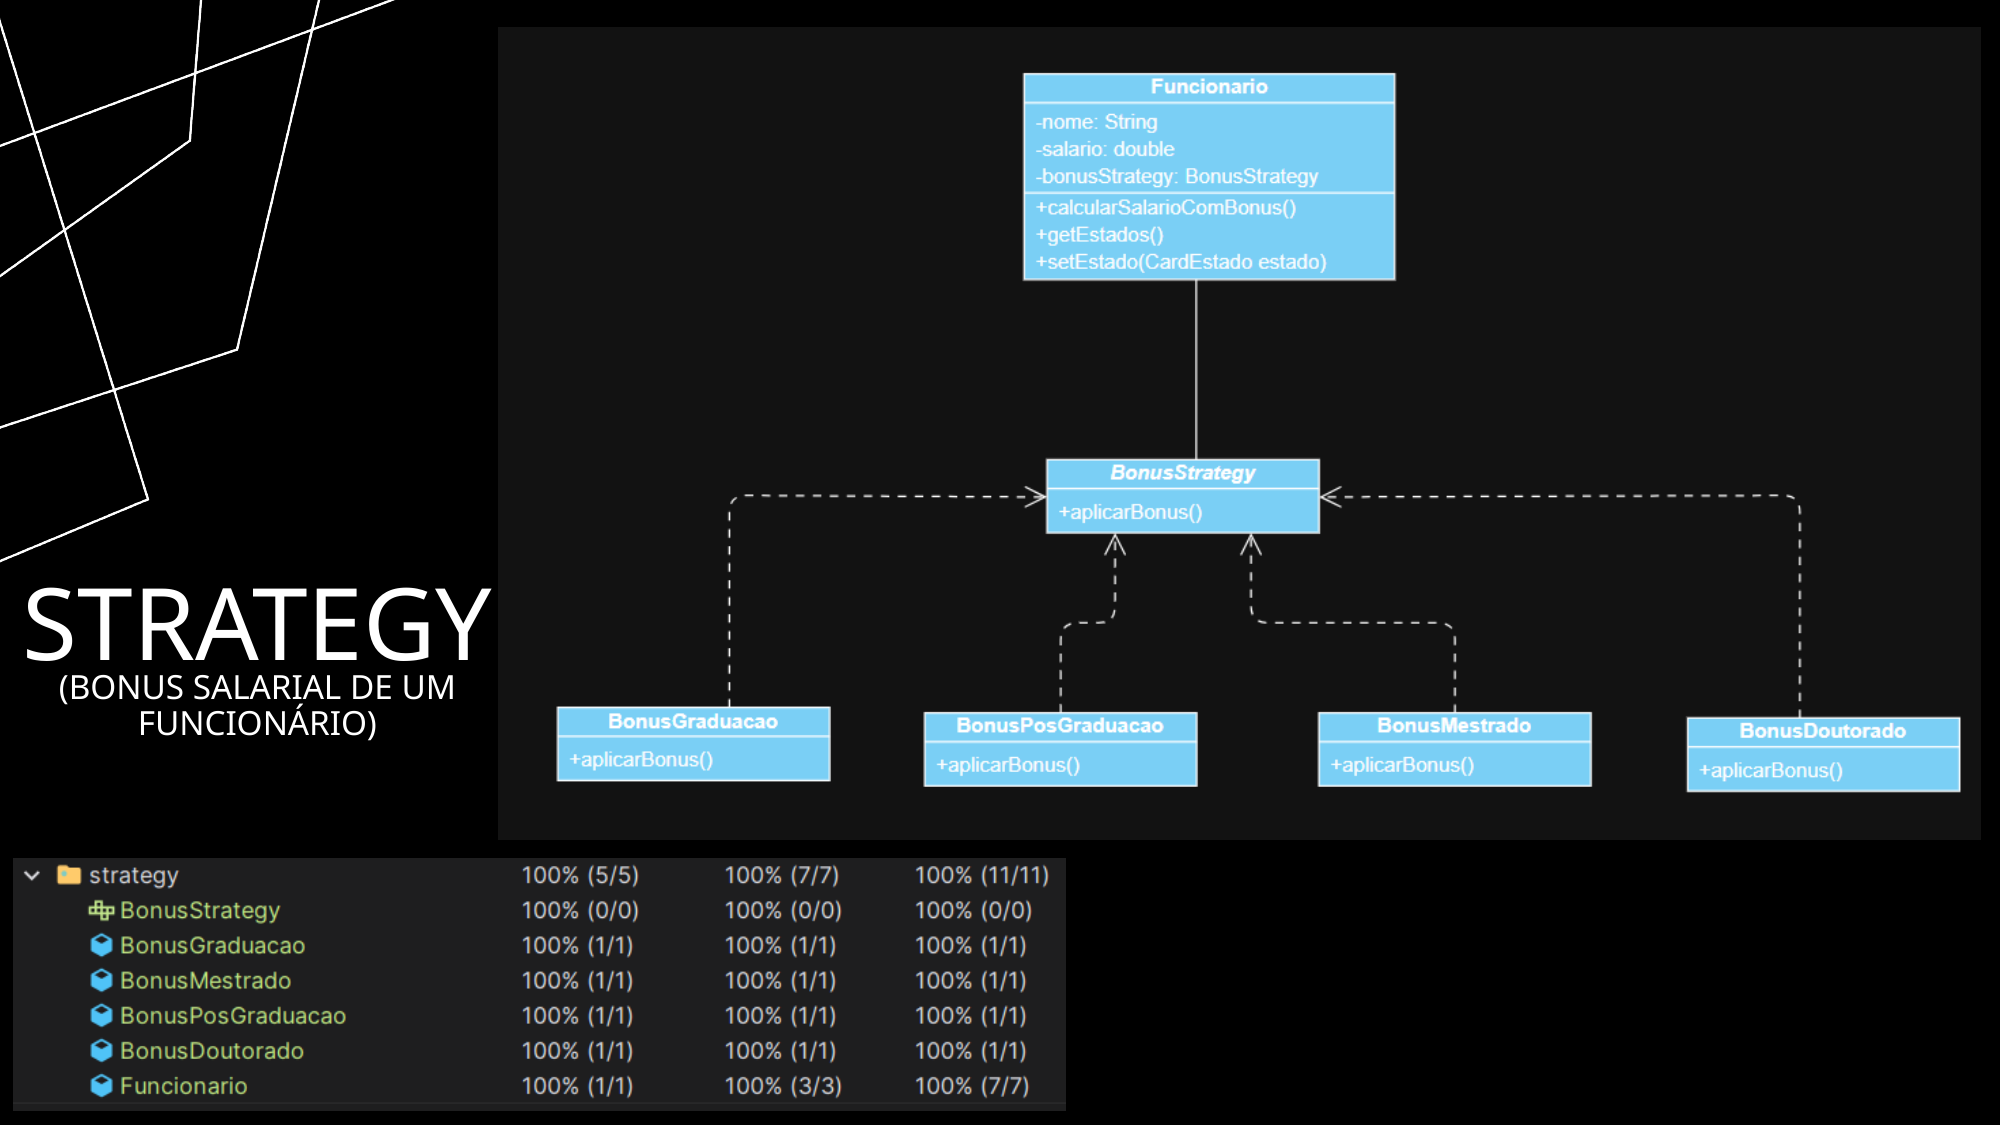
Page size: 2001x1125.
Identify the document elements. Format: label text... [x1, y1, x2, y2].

picture [0, 0, 1981, 840]
title strategy [0, 542, 498, 690]
picture [13, 858, 1066, 1111]
text_box (BONUS SALARIAL DE UM FUNCIONÁRIO) [14, 603, 498, 751]
